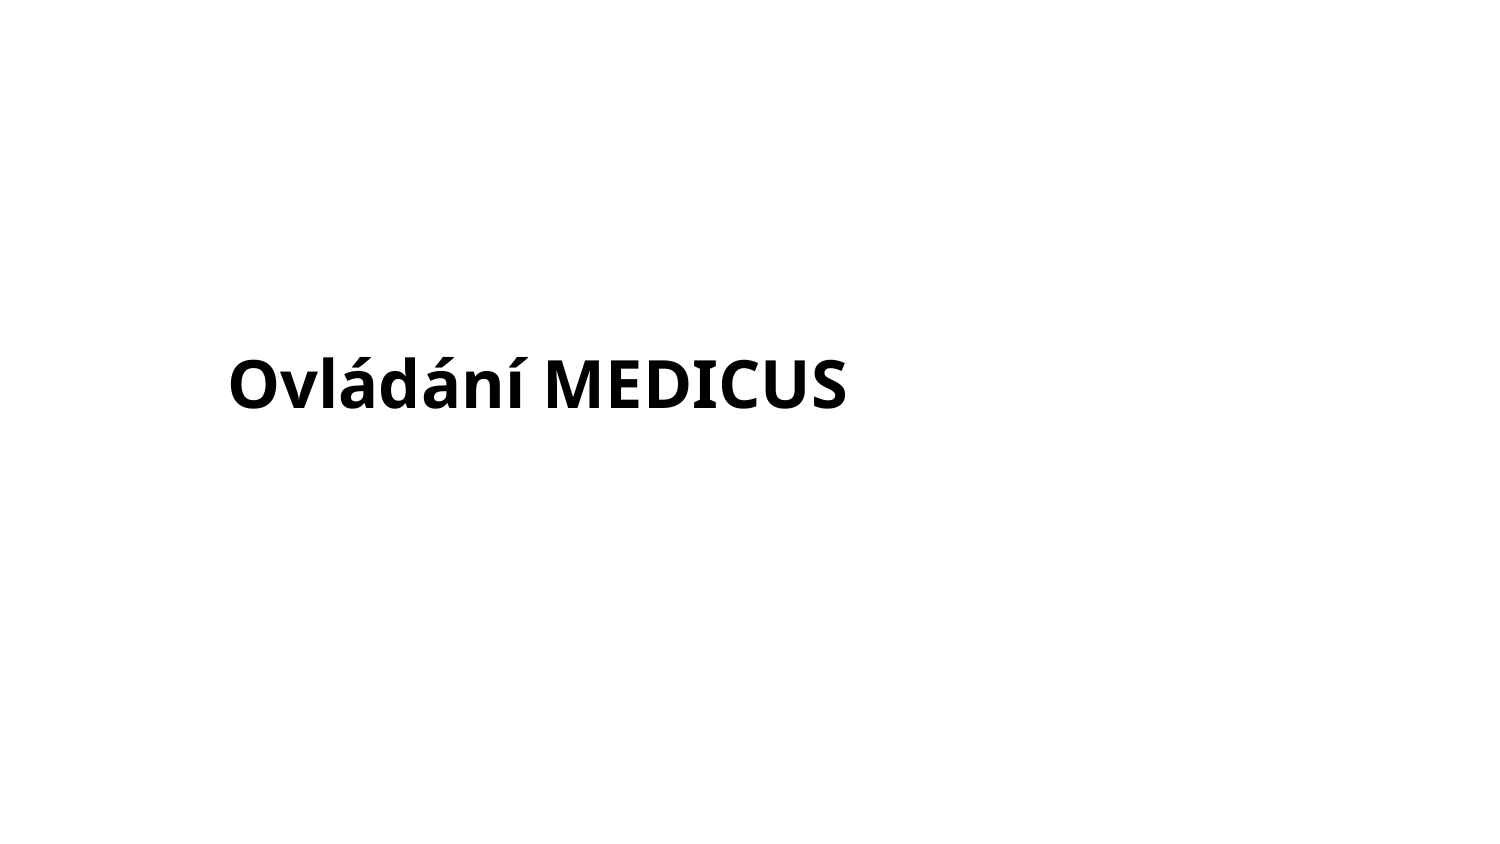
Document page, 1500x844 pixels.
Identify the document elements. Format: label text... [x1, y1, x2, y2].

text_box Ovládání MEDICUS [212, 334, 1075, 429]
